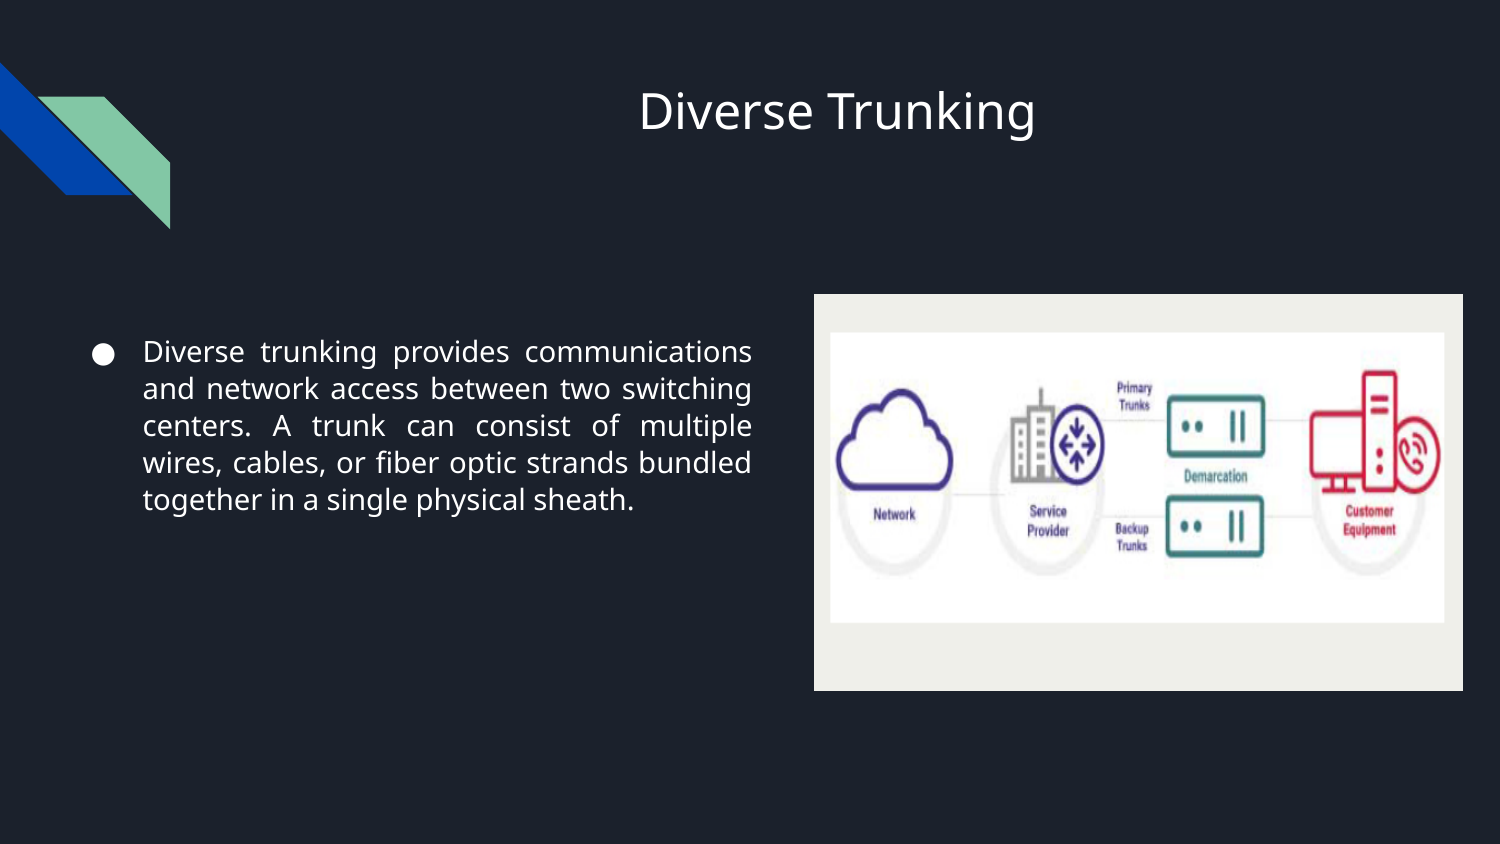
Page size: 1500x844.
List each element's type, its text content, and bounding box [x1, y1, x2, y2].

list Diverse trunking provides communications and network access between two switching centers. A trunk can consist of multiple wires, cables, or fiber optic strands bundled together in a single physical sheath. [52, 316, 769, 714]
picture [814, 294, 1463, 692]
title Diverse Trunking [212, 64, 1463, 237]
